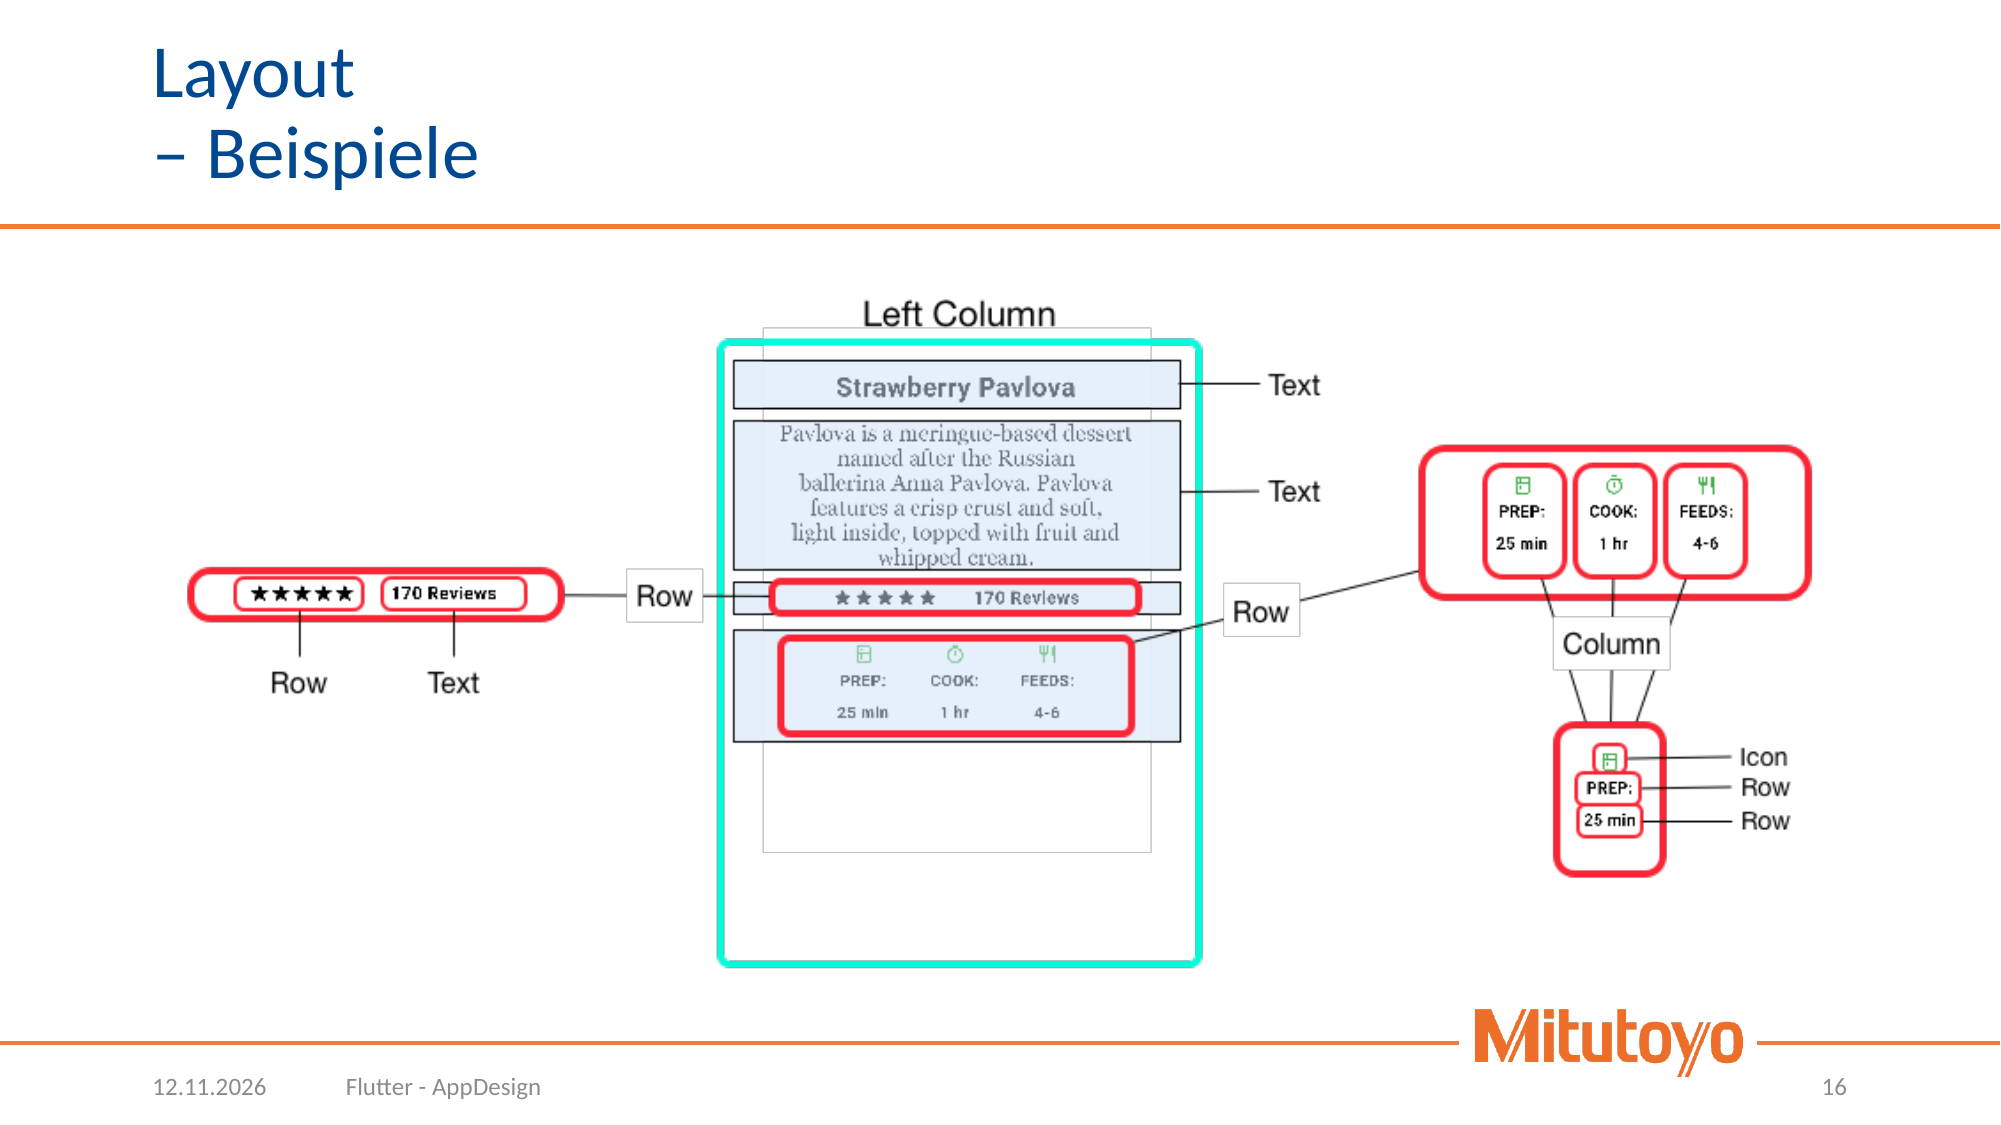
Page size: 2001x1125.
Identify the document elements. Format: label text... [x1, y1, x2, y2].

slide_number 16 [1743, 1055, 1863, 1116]
picture [1475, 1009, 1744, 1077]
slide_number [137, 1055, 313, 1116]
footer Flutter - AppDesign [330, 1055, 1721, 1116]
title Layout – Beispiele [137, 24, 1863, 203]
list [186, 229, 1814, 970]
